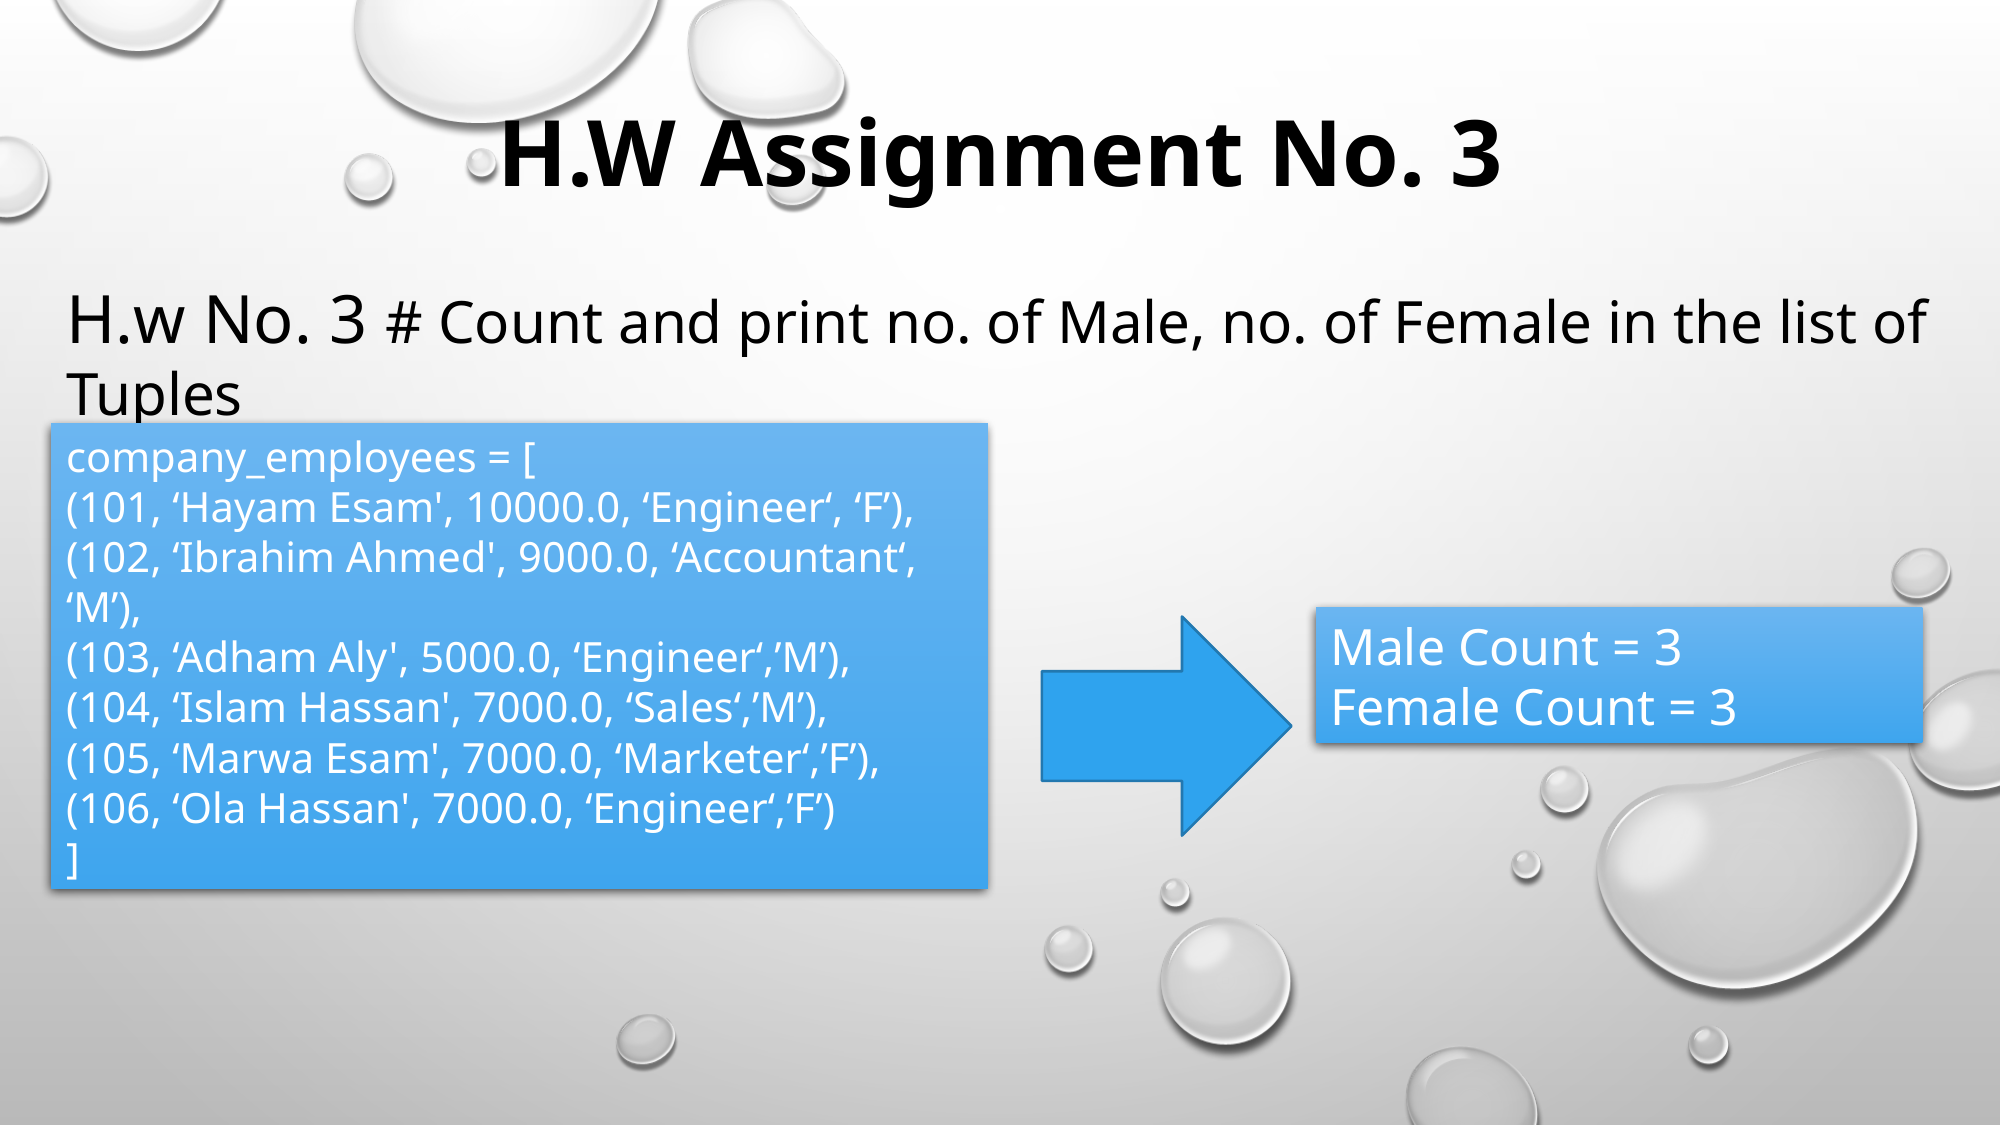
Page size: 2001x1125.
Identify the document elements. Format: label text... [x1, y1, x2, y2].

picture [0, 0, 2000, 1125]
text_box [1040, 615, 1293, 837]
text_box H.w No. 3 # Count and print no. of Male, no. of Female in the list of Tuples [51, 269, 1949, 435]
text_box Male Count = 3 Female Count = 3 [1316, 607, 1923, 743]
text_box H.W Assignment No. 3 [137, 0, 1863, 212]
text_box company_employees = [ (101, ‘Hayam Esam', 10000.0, ‘Engineer‘, ‘F’), (102, ‘Ibrahim Ahmed', 9000.0, ‘Accountant‘, ‘M’), (103, ‘Adham Aly', 5000.0, ‘Engineer‘,’M’), (104, ‘Islam Hassan', 7000.0, ‘Sales‘,’M’), (105, ‘Marwa Esam', 7000.0, ‘Marketer‘,’F’), (106, ‘Ola Hassan', 7000.0, ‘Engineer‘,’F’) ] [51, 423, 988, 889]
